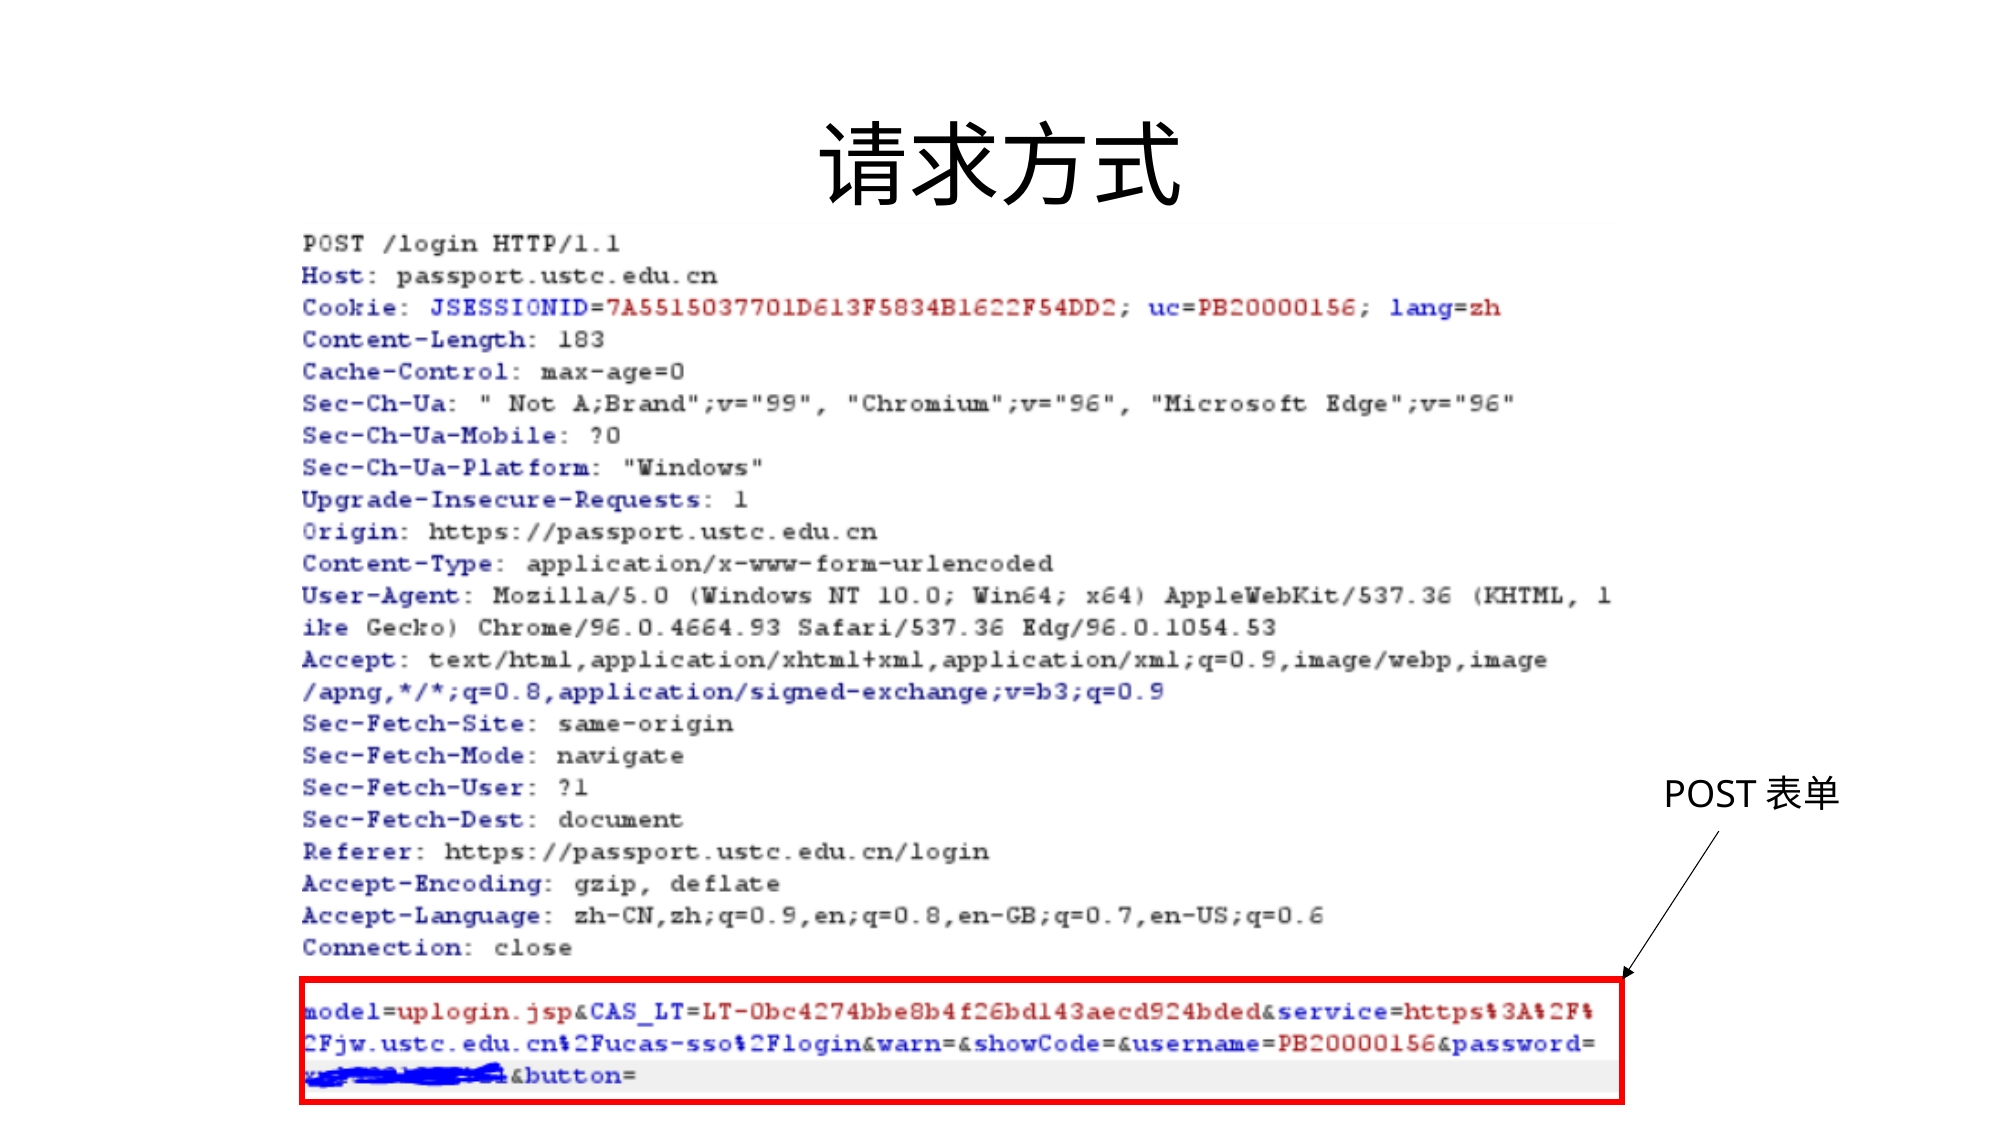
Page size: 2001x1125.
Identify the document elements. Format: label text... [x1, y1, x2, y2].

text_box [1622, 831, 1719, 980]
text_box POST表单 [1648, 762, 1856, 822]
picture [301, 223, 1623, 1102]
title 请求方式 [137, 59, 1863, 278]
